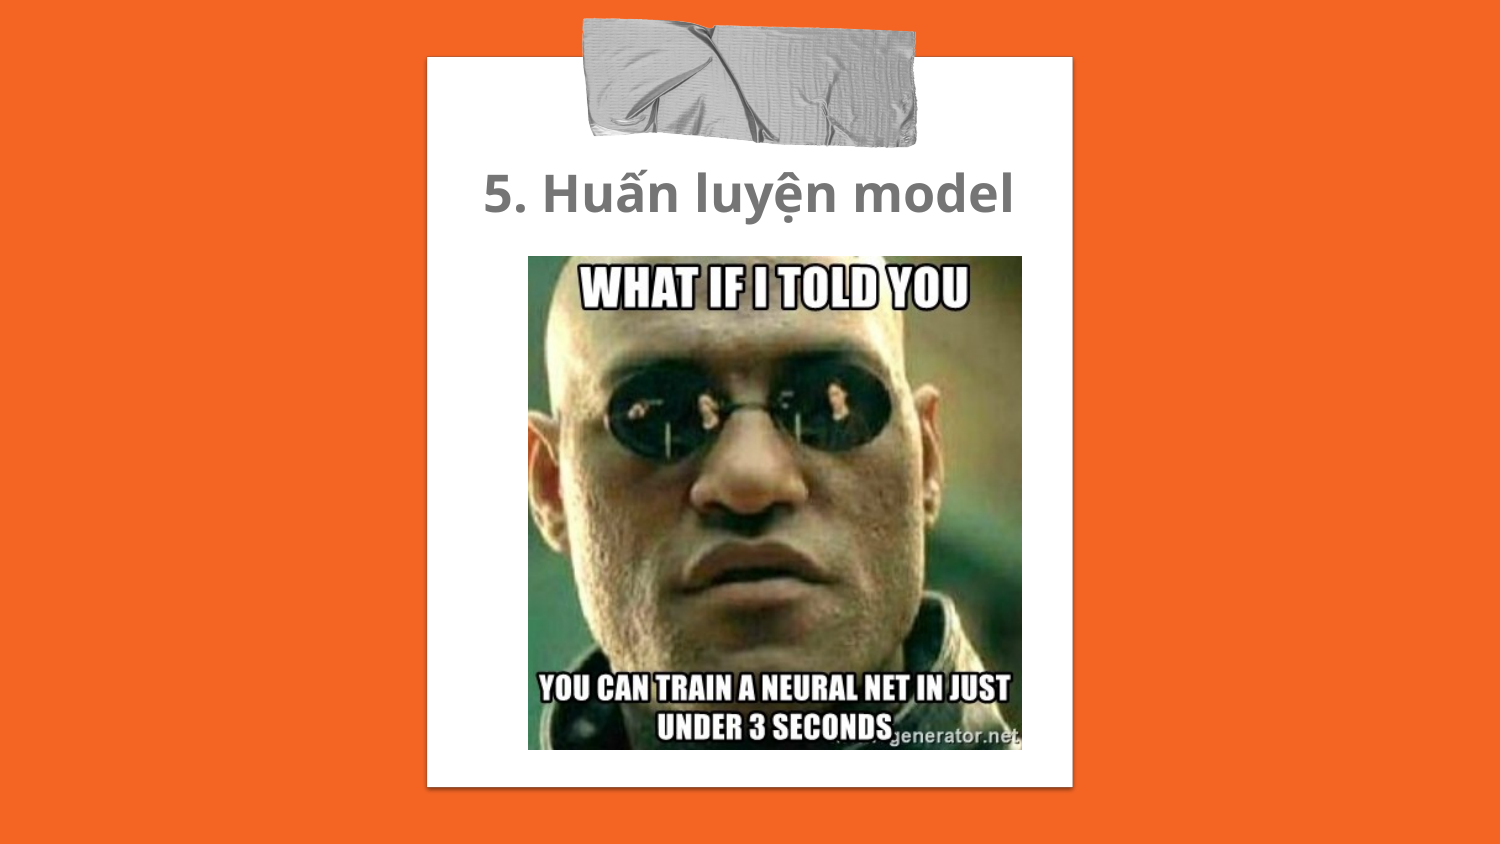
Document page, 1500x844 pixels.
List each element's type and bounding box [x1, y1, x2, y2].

picture [400, 16, 1100, 818]
